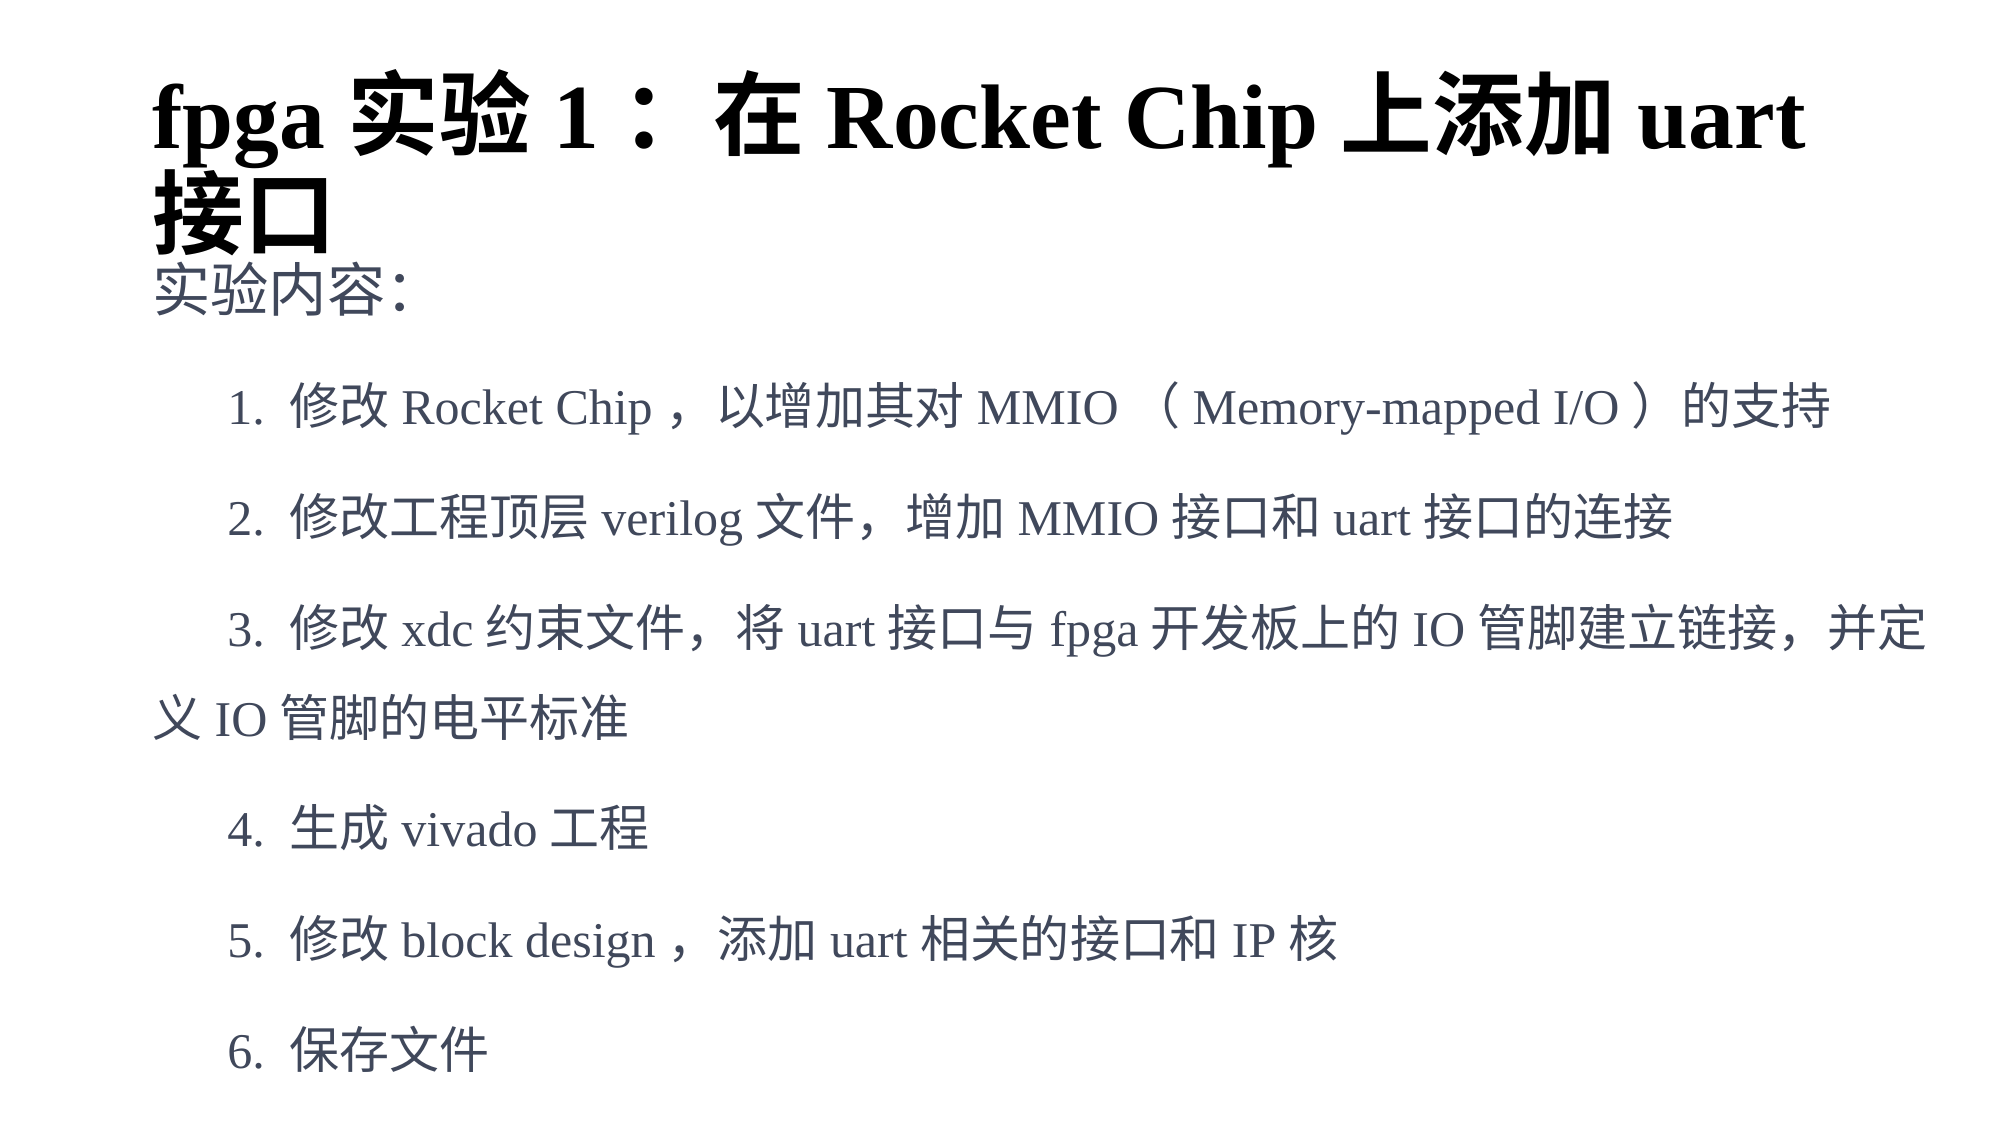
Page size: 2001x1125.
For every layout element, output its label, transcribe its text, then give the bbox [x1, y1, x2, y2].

list 实验内容： 1. 修改Rocket Chip，以增加其对MMIO（Memory-mapped I/O）的支持 2. 修改工程顶层verilog文件，增加MMIO接口和uart接口的连接 3. 修改xdc约束文件，将uart接口与fpga开发板上的IO管脚建立链接，并定义IO管脚的电平标准 4. 生成vivado工程 5. 修改block design，添加uart相关的接口和IP核 6. 保存文件 [137, 211, 1959, 1097]
title fpga实验1：在Rocket Chip上添加uart接口 [137, 59, 1863, 211]
